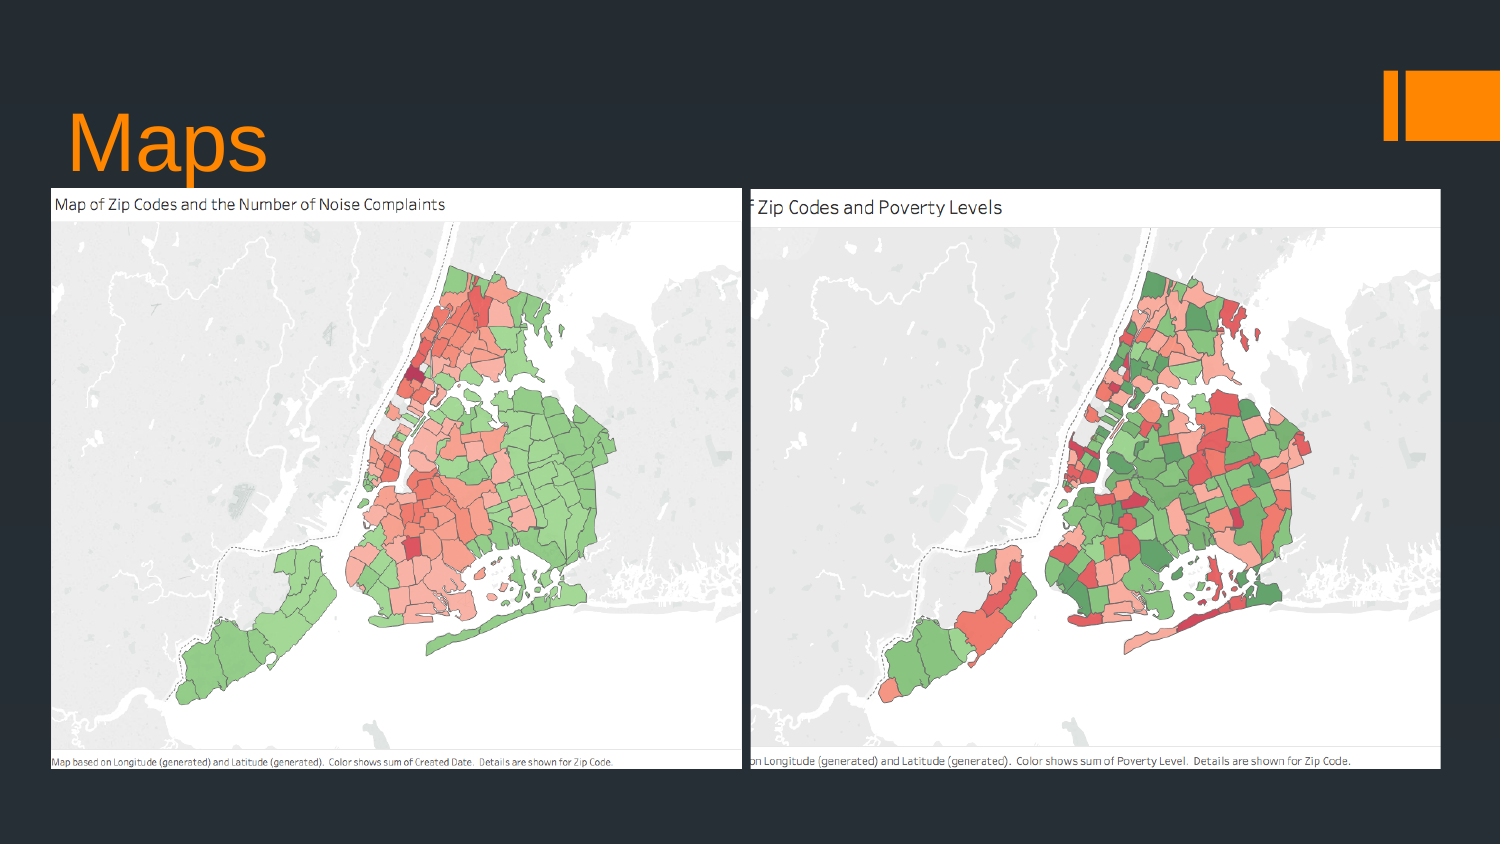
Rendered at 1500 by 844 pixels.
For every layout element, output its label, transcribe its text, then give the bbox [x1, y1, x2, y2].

picture [750, 188, 1442, 769]
title Maps [51, 72, 1449, 167]
picture [50, 188, 742, 769]
